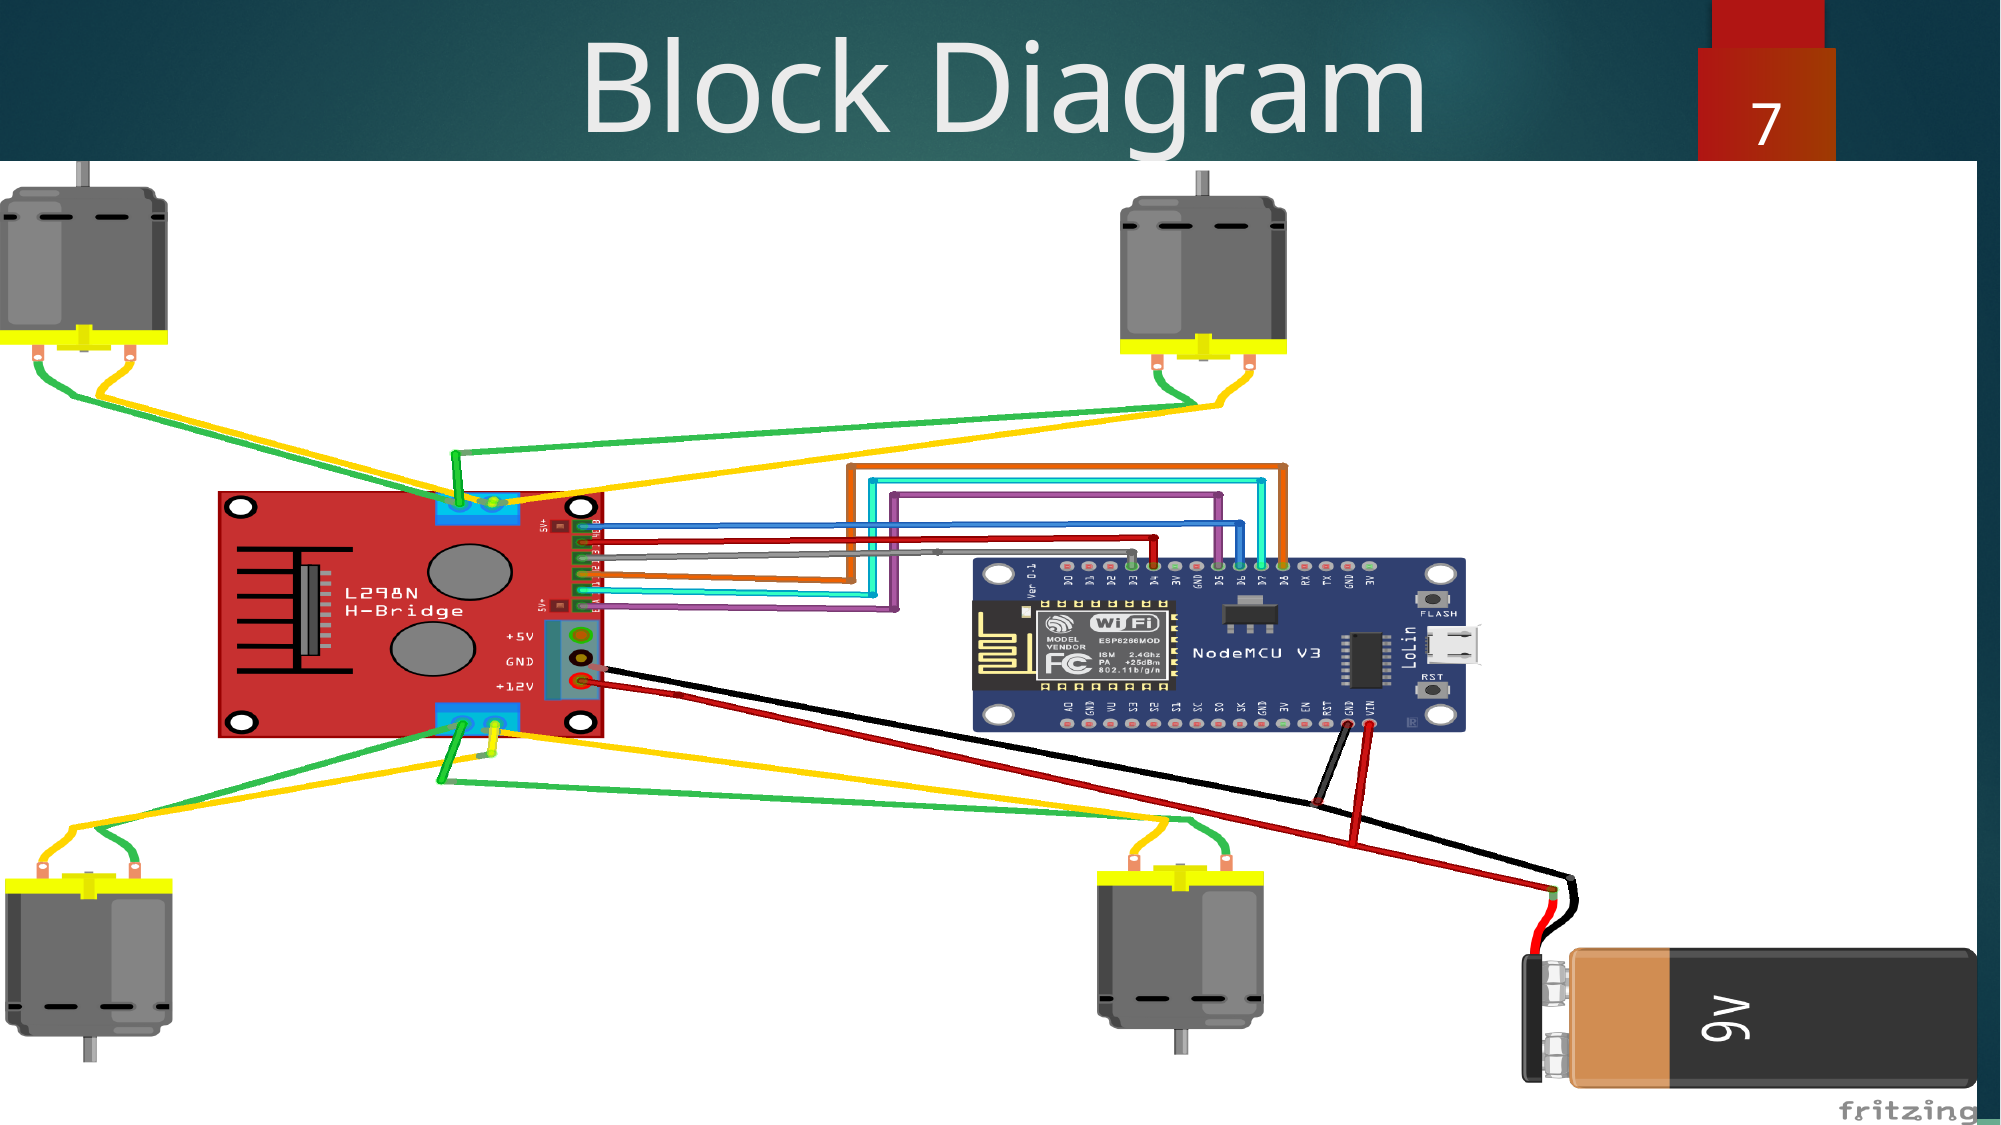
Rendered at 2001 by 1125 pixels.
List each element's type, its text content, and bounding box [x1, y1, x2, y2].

slide_number 7 [1698, 48, 1836, 159]
title Block Diagram [61, 0, 1942, 159]
picture [0, 160, 1978, 1125]
